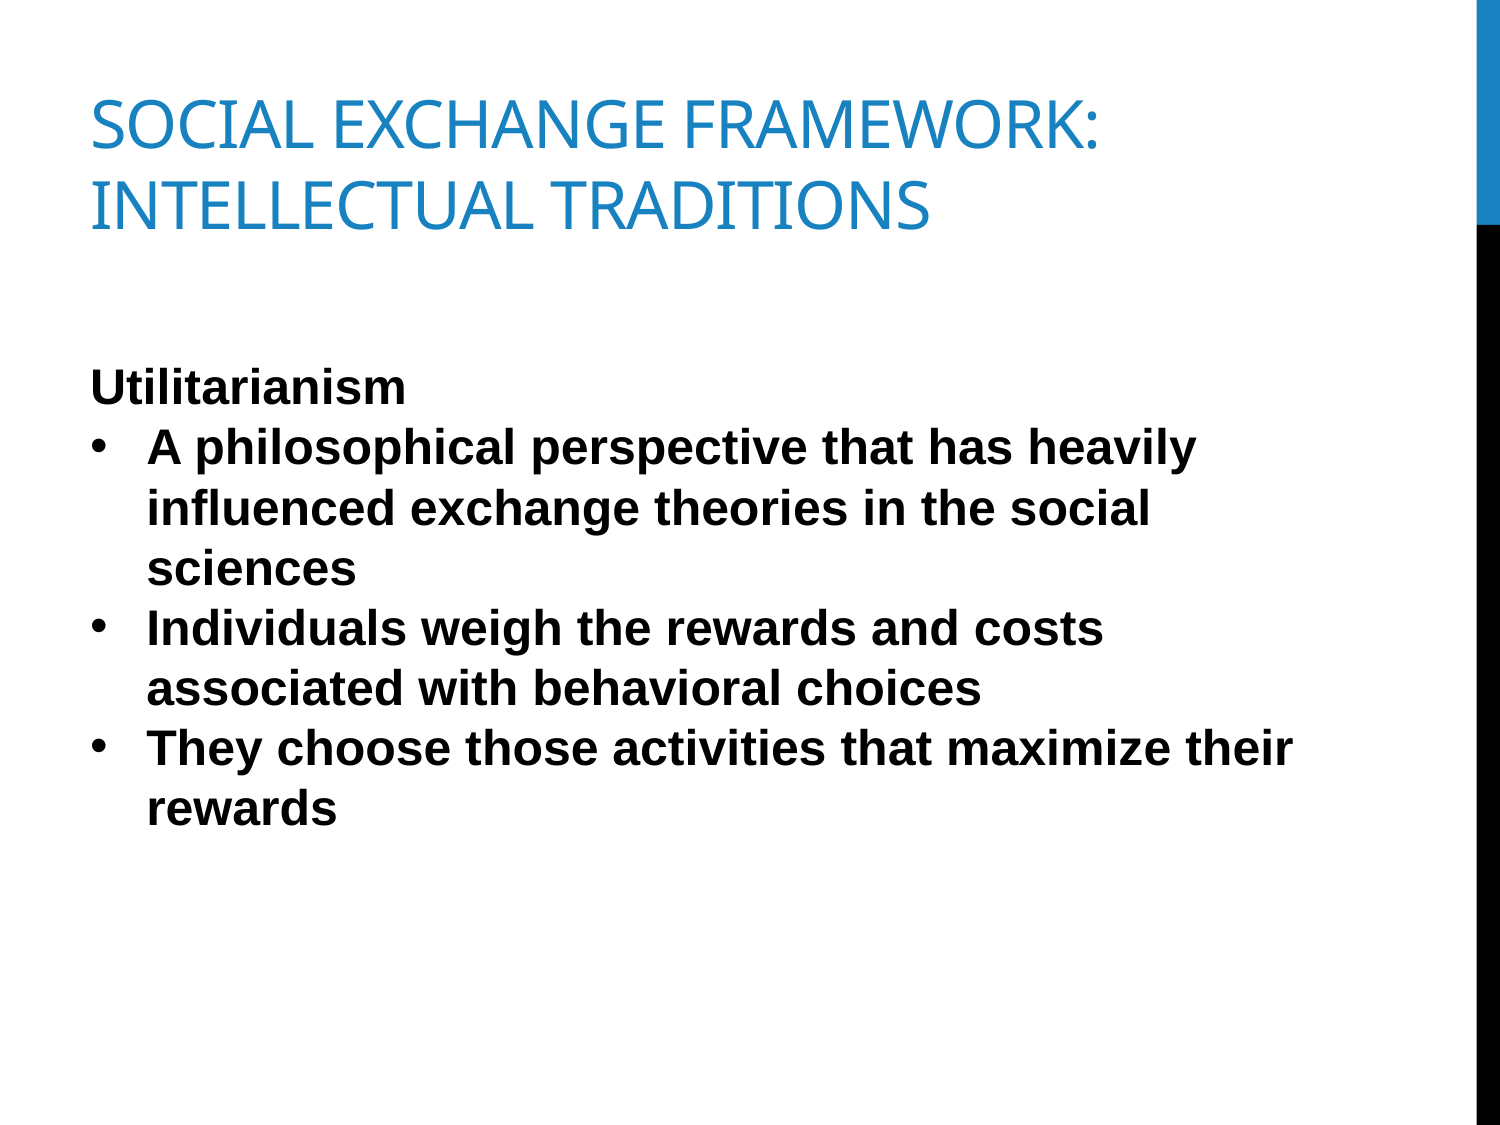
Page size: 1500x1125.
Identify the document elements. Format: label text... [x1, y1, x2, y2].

title Social exchange framework: Intellectual traditions [75, 25, 1464, 250]
list Utilitarianism A philosophical perspective that has heavily influenced exchange theories in the social sciences Individuals weigh the rewards and costs associated with behavioral choices They choose those activities that maximize their rewards [75, 287, 1325, 1005]
